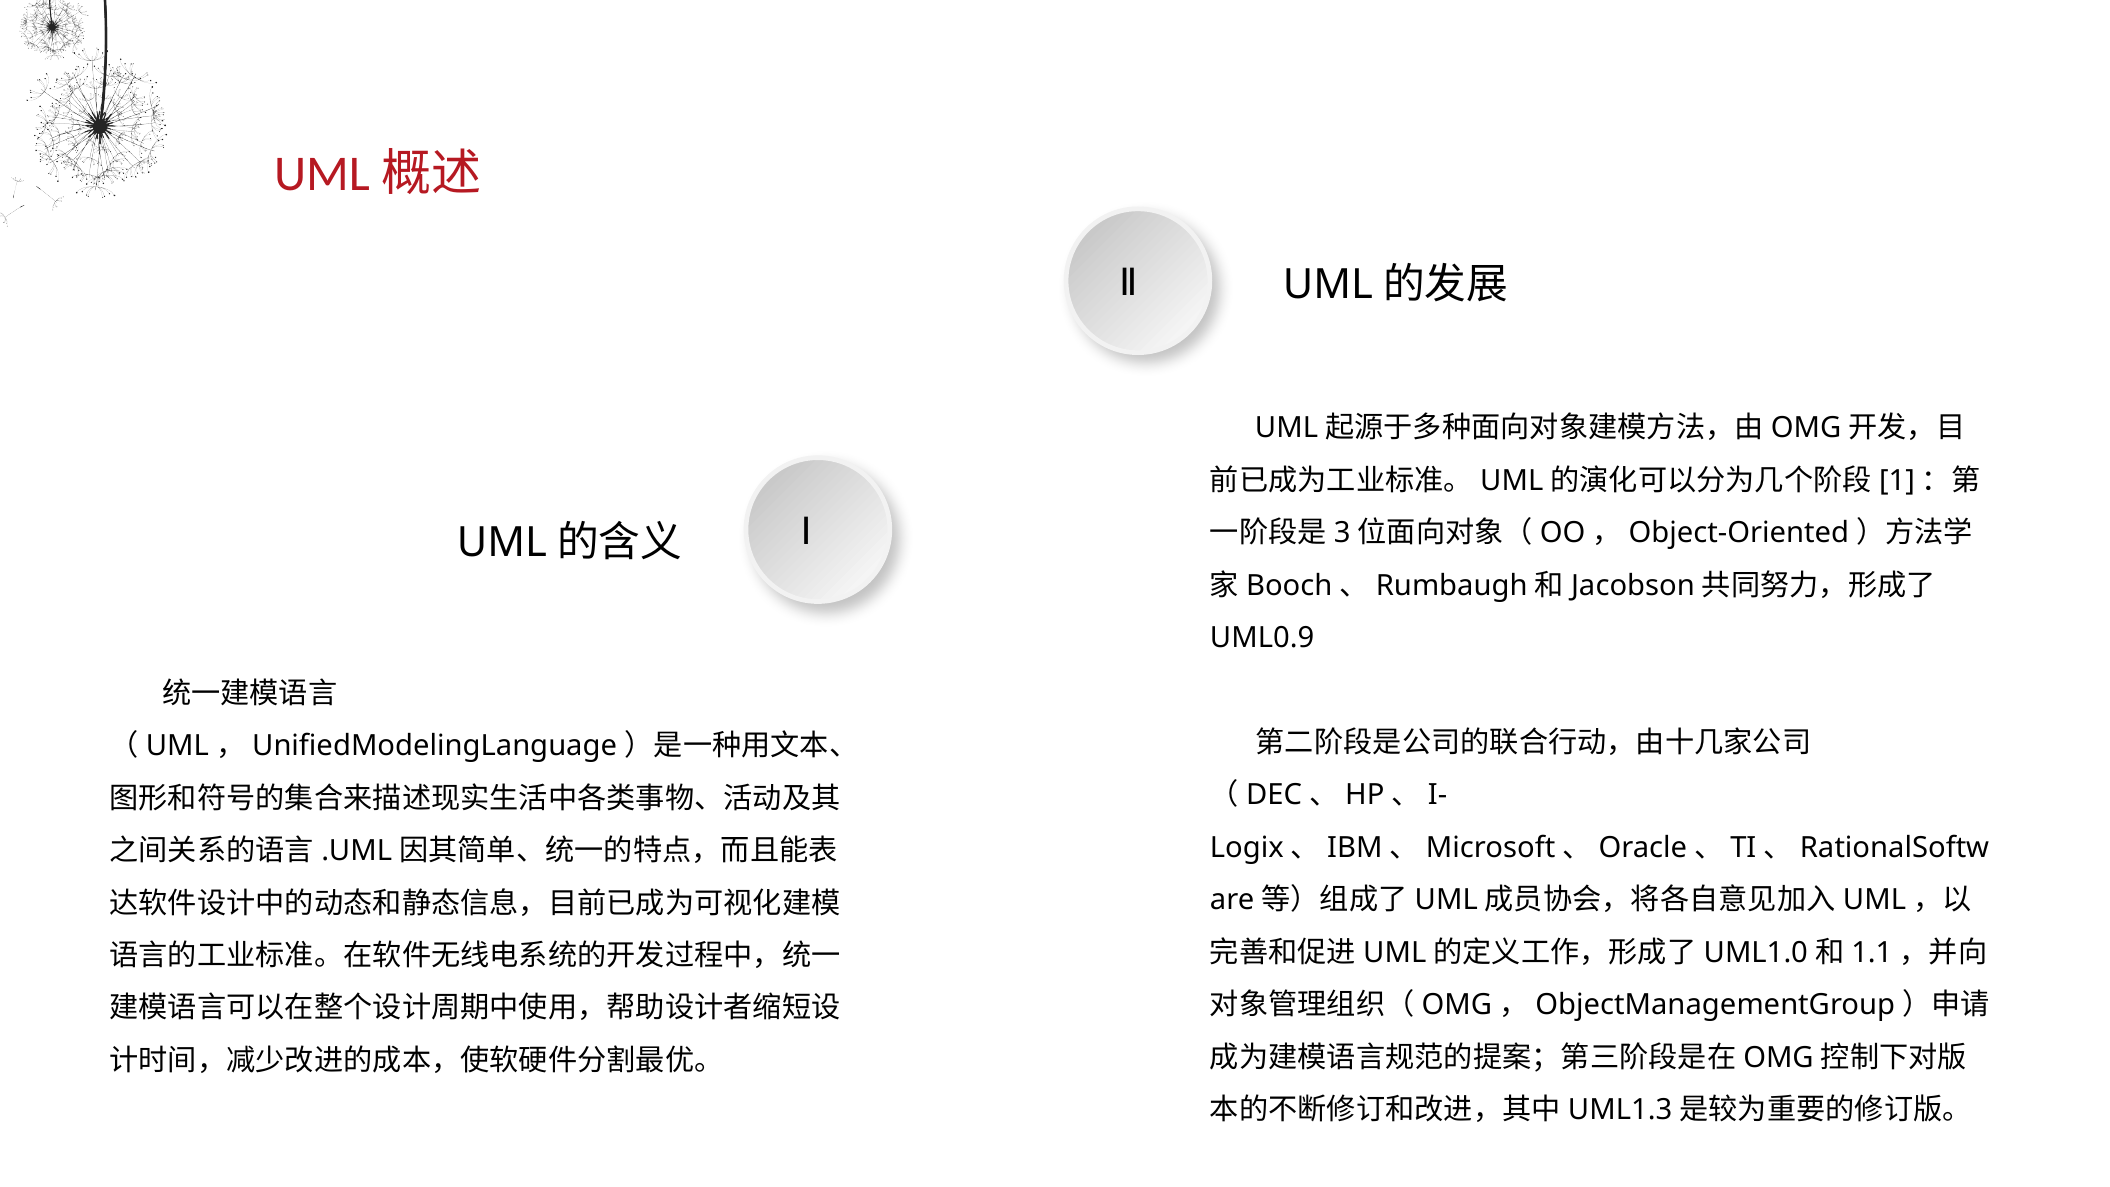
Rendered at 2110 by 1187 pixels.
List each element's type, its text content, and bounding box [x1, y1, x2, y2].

text_box [371, 824, 716, 920]
text_box UML概述 [259, 133, 497, 208]
text_box UML的发展 [1282, 252, 1659, 311]
text_box [1065, 207, 1211, 354]
text_box UML的含义 [306, 510, 683, 570]
text_box Ⅱ [1104, 250, 1172, 311]
text_box 统一建模语言（UML，UnifiedModelingLanguage）是一种用文本、图形和符号的集合来描述现实生活中各类事物、活动及其之间关系的语言.UML因其简单、统一的特点，而且能表达软件设计中的动态和静态信息，目前已成为可视化建模语言的工业标准。在软件无线电系统的开发过程中，统一建模语言可以在整个设计周期中使用，帮助设计者缩短设计时间，减少改进的成本，使软硬件分割最优。 [109, 656, 859, 1019]
text_box Ⅰ [785, 499, 850, 560]
text_box 点击添加相关标题文字，点击添加相关标题文字，点击添加相关标题文字，点击添加相关标题文字，点击添加相关标题文字，点击添加相关标题文字，点击添加相关标题文字，点击添加相关标题文字，点击添加相关标题文字，点击添加相关标题文字，点击添加相关标题文字，点击添加相关标题文字，点击添加相关标题文字，点击添加相关标题文字，点击添加相关标题文字，点击添加相关标题文字，点击添加相关标题文字，点击添加相关标题文字，点击添加相关标题文字。 [290, 995, 1819, 1113]
text_box UML起源于多种面向对象建模方法，由OMG开发，目前已成为工业标准。UML的演化可以分为几个阶段[1]：第一阶段是3位面向对象（OO，Object-Oriented）方法学家Booch、Rumbaugh和Jacobson共同努力，形成了UML0.9 第二阶段是公司的联合行动，由十几家公司（DEC、HP、I-Logix、IBM、Microsoft、Oracle、TI、RationalSoftware等）组成了UML成员协会，将各自意见加入UML，以完善和促进UML的定义工作，形成了UML1.0和1.1，并向对象管理组织（OMG，ObjectManagementGroup）申请成为建模语言规范的提案；第三阶段是在OMG控制下对版本的不断修订和改进，其中UML1.3是较为重要的修订版。 [1209, 391, 1993, 605]
text_box [744, 456, 891, 603]
picture [0, 0, 175, 250]
